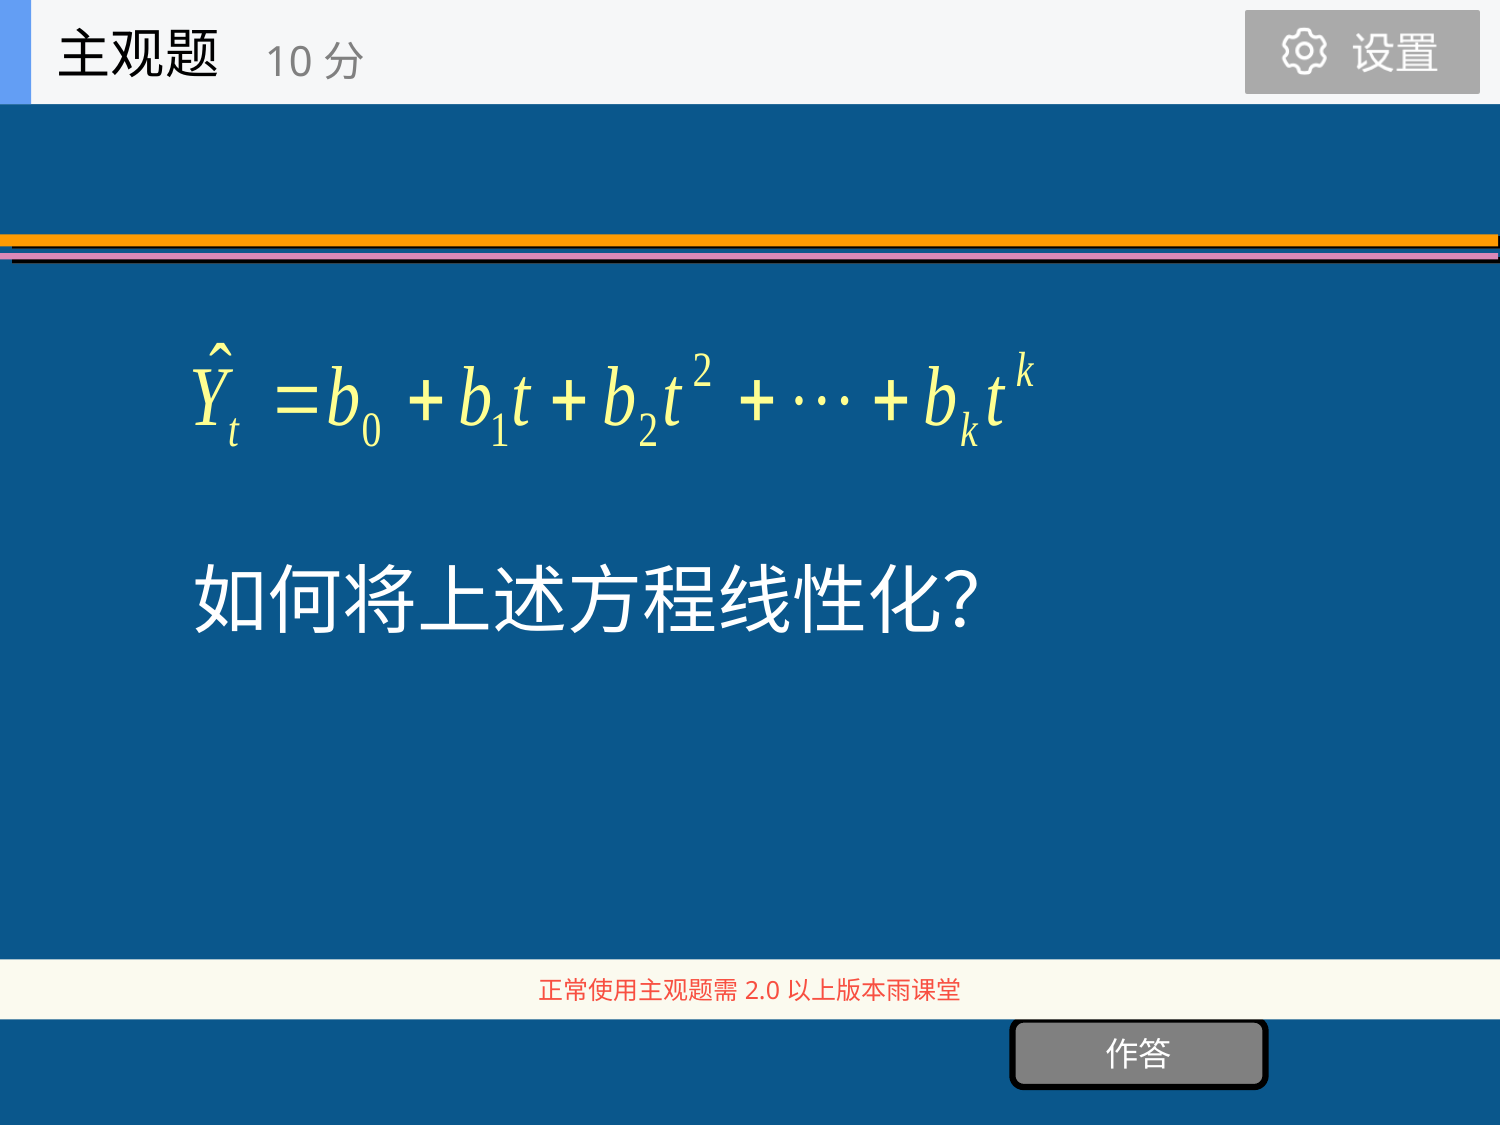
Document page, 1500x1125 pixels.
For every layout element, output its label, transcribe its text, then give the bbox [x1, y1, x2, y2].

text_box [182, 325, 1046, 464]
text_box 如何将上述方程线性化？ [177, 421, 1378, 774]
text_box 作答 [1012, 1020, 1266, 1088]
picture [1245, 10, 1480, 94]
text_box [0, 0, 1500, 105]
text_box 正常使用主观题需2.0以上版本雨课堂 [0, 959, 1500, 1020]
